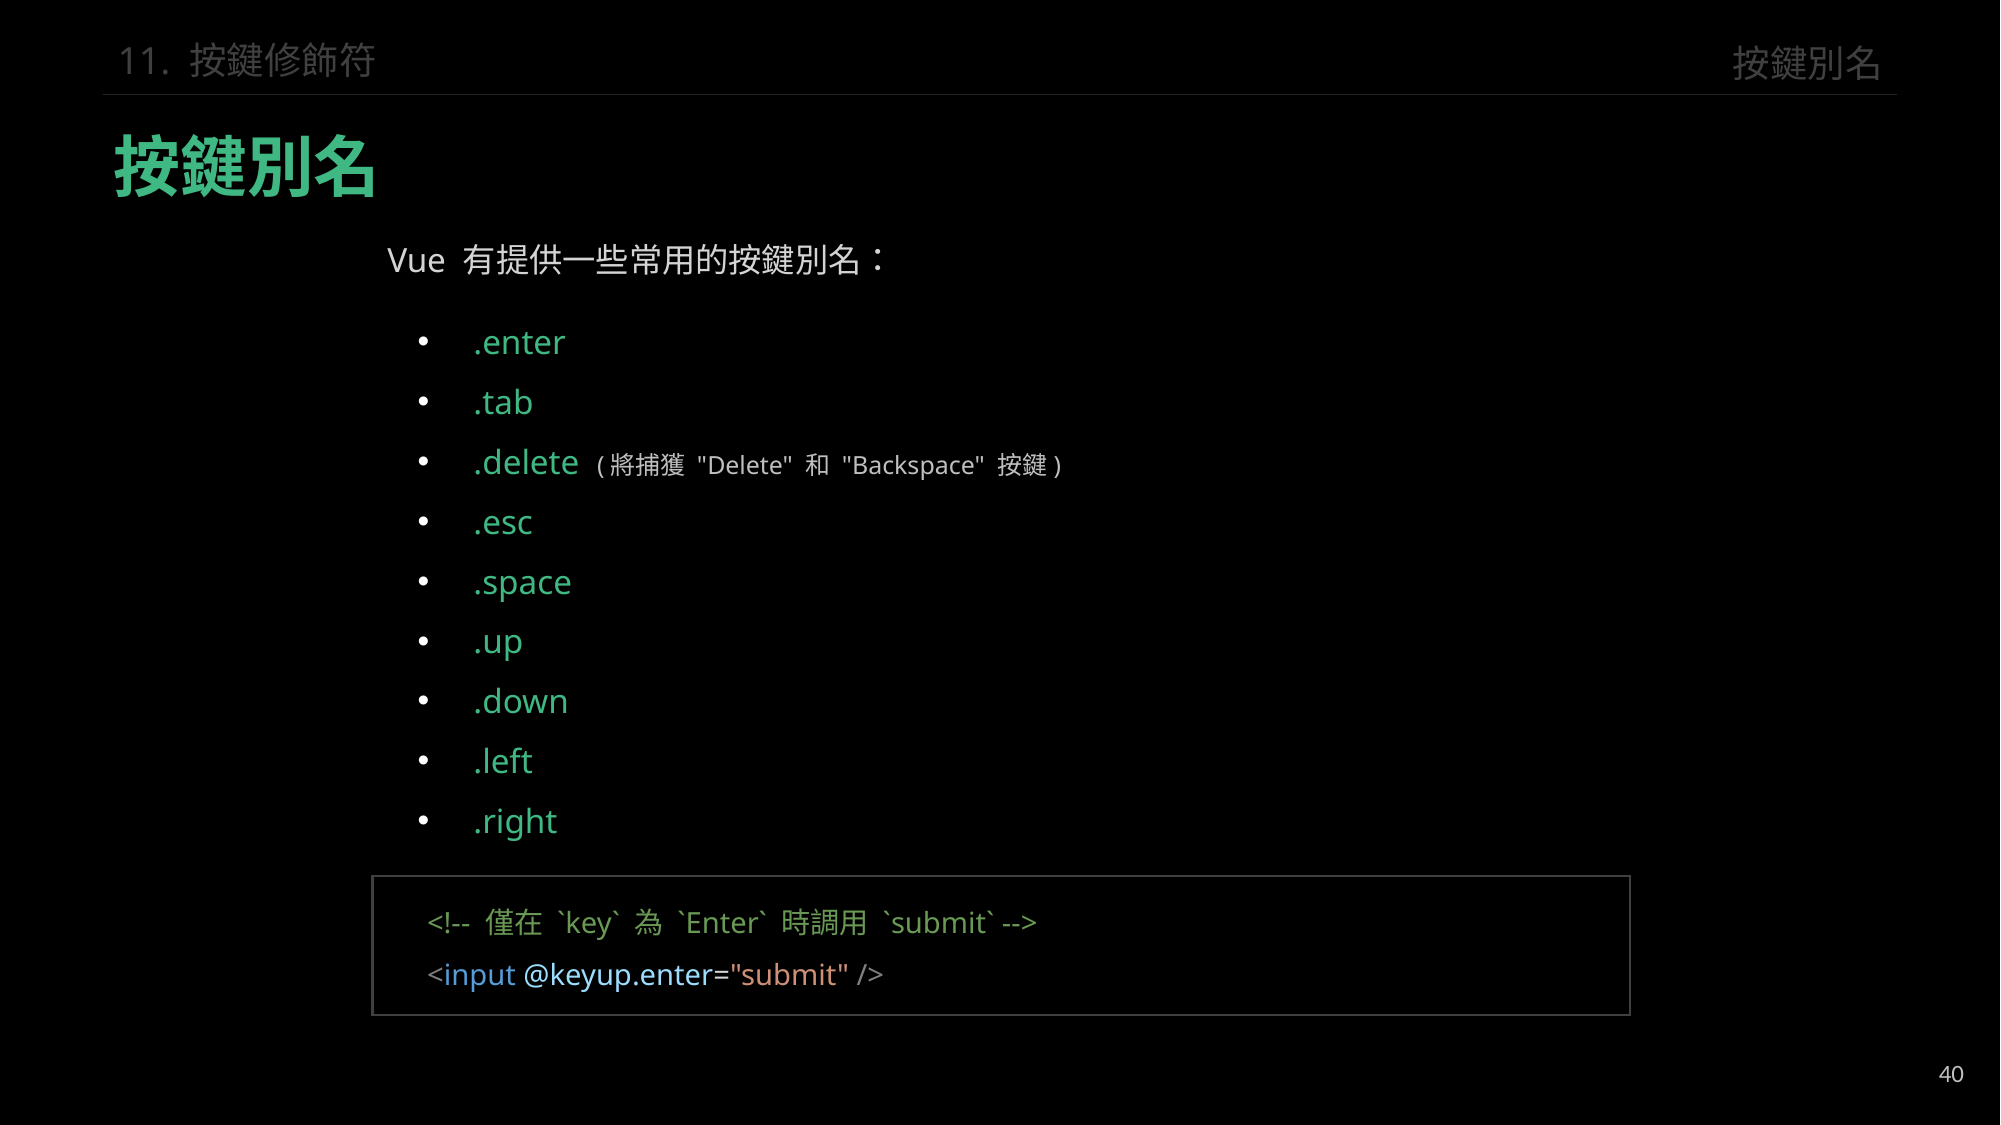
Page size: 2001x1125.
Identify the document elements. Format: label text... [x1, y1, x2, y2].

text_box 按鍵別名 [98, 77, 1701, 212]
text_box <!-- 僅在 `key` 為 `Enter` 時調用 `submit` --> <input @keyup.enter="submit" /> [412, 896, 1624, 999]
text_box Vue 有提供一些常用的按鍵別名： [372, 231, 1665, 287]
slide_number 40 [1529, 1042, 1980, 1103]
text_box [102, 32, 1898, 95]
text_box [371, 875, 1631, 1016]
text_box .enter .tab .delete (將捕獲 "Delete" 和 "Backspace" 按鍵) .esc .space .up .down .left .right [402, 293, 1533, 848]
